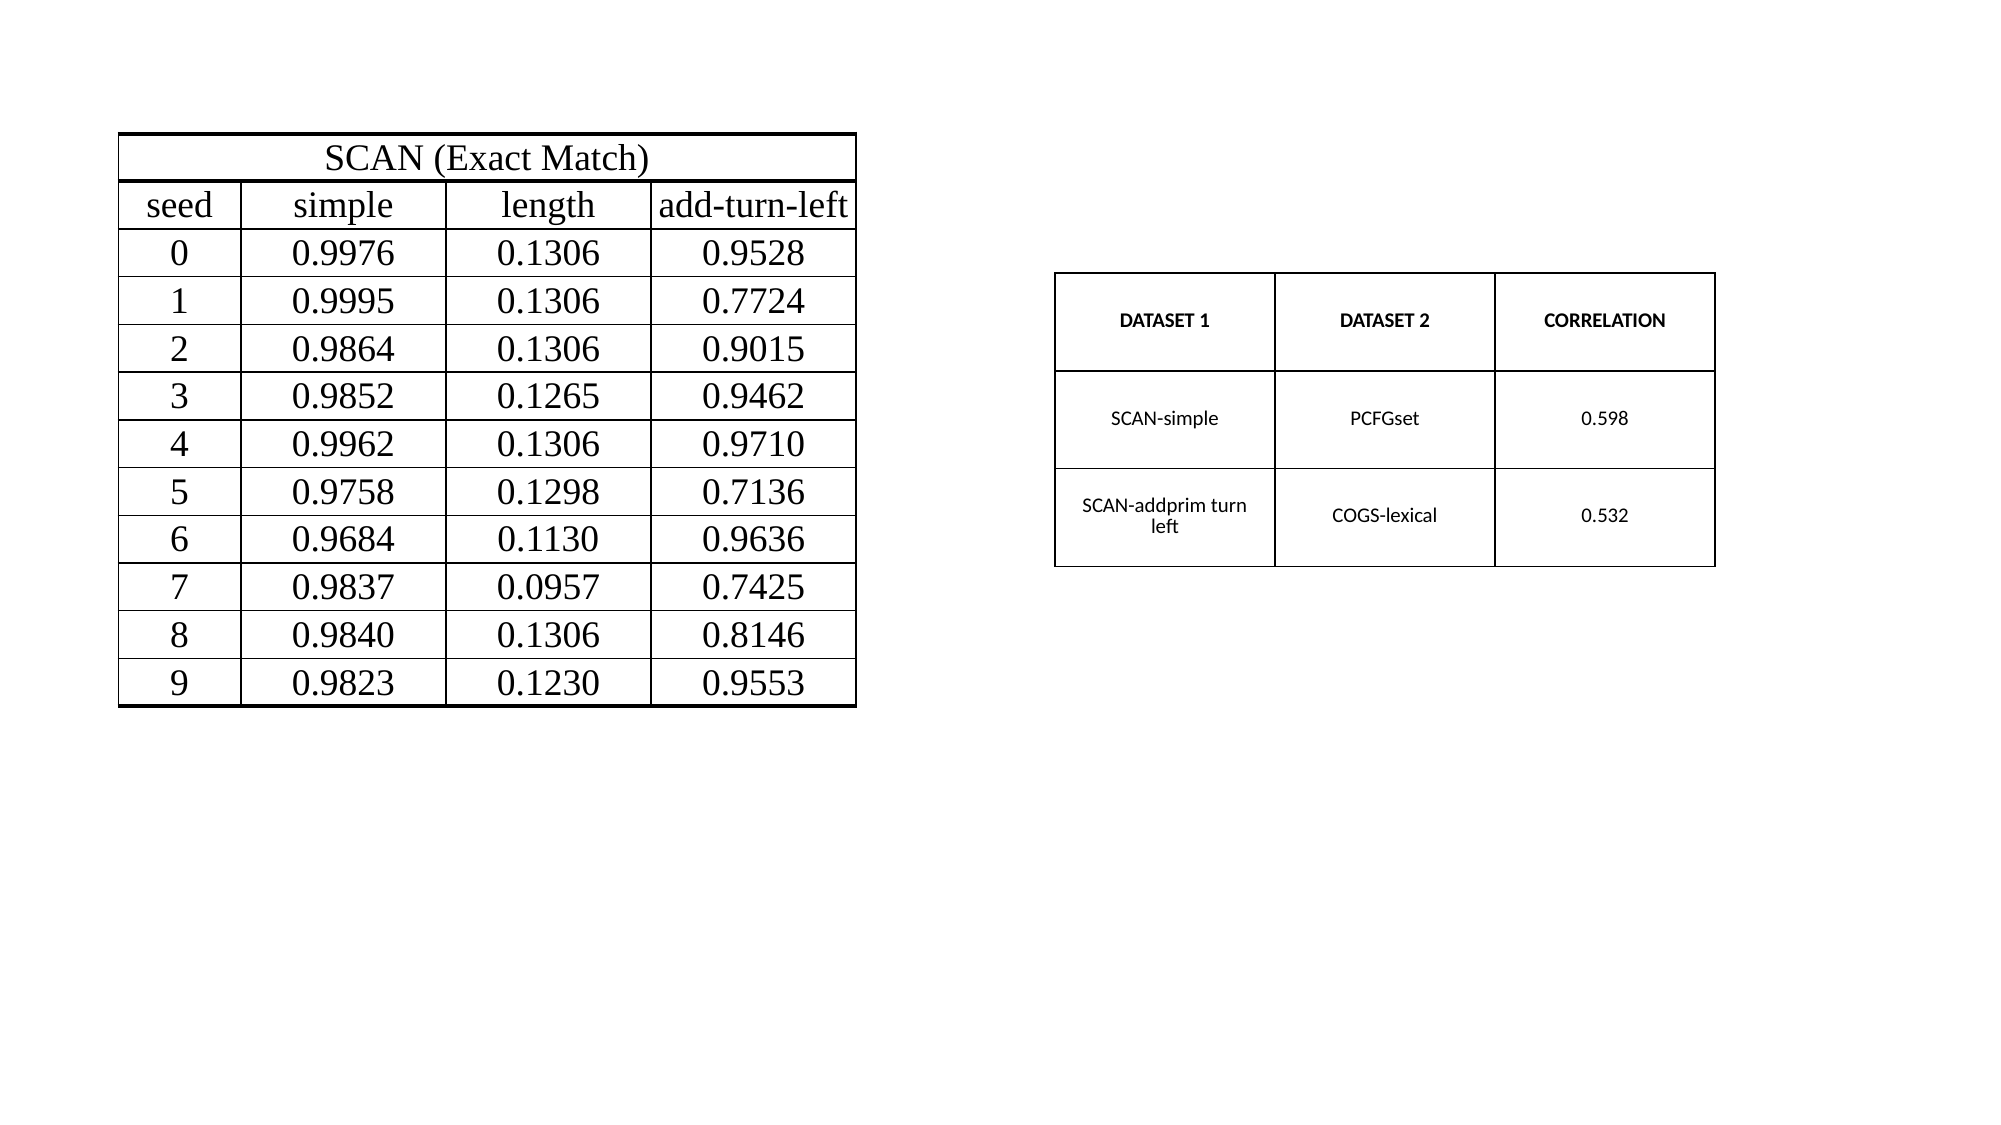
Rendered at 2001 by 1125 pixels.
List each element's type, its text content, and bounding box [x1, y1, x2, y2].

table_cell 6 [119, 516, 240, 562]
table_cell 0.9995 [242, 277, 445, 324]
table_cell add-turn-left [652, 183, 855, 228]
table_header DATASET 1 [1056, 274, 1274, 370]
table_cell length [447, 183, 650, 228]
table_cell 0.9528 [652, 230, 855, 276]
table_cell 0.9758 [242, 468, 445, 515]
table_cell 1 [119, 277, 240, 324]
table_cell 0.9553 [652, 659, 855, 704]
table_cell 9 [119, 659, 240, 704]
table_cell 0.1306 [447, 325, 650, 371]
table_cell 0.1298 [447, 468, 650, 515]
table_cell 7 [119, 564, 240, 610]
table_cell 0.1306 [447, 230, 650, 276]
table_cell 0.7425 [652, 564, 855, 610]
table_cell 0.598 [1496, 372, 1714, 468]
table_cell 0.9976 [242, 230, 445, 276]
table_header SCAN (Exact Match) [119, 136, 855, 179]
table_header CORRELATION [1496, 274, 1714, 370]
table_cell 0.9636 [652, 516, 855, 562]
table_cell 0.0957 [447, 564, 650, 610]
table_cell PCFGset [1276, 372, 1494, 468]
table_cell 0.7136 [652, 468, 855, 515]
table_cell 4 [119, 421, 240, 467]
table_cell 2 [119, 325, 240, 371]
table_cell seed [119, 183, 240, 228]
table_cell 0.1130 [447, 516, 650, 562]
table_cell 0.9823 [242, 659, 445, 704]
table_cell 0.7724 [652, 277, 855, 324]
table_cell 0.9840 [242, 611, 445, 658]
table_cell 0.1306 [447, 611, 650, 658]
table_cell simple [242, 183, 445, 228]
table_cell 3 [119, 373, 240, 419]
table_cell SCAN-simple [1056, 372, 1274, 468]
table_cell 0.1306 [447, 277, 650, 324]
table_cell 0.9684 [242, 516, 445, 562]
table_cell 0.9852 [242, 373, 445, 419]
table_cell 0.1306 [447, 421, 650, 467]
table_cell 0.9462 [652, 373, 855, 419]
table_cell 5 [119, 468, 240, 515]
table_cell 0.1265 [447, 373, 650, 419]
table_cell 0.1230 [447, 659, 650, 704]
table_cell 0.9962 [242, 421, 445, 467]
table_cell 8 [119, 611, 240, 658]
table_cell 0.8146 [652, 611, 855, 658]
table_cell 0.9710 [652, 421, 855, 467]
table_header DATASET 2 [1276, 274, 1494, 370]
table_cell SCAN-addprim turn left [1056, 469, 1274, 566]
table_cell 0.9015 [652, 325, 855, 371]
table_cell COGS-lexical [1276, 469, 1494, 566]
table_cell 0.9837 [242, 564, 445, 610]
table_cell 0.532 [1496, 469, 1714, 566]
table_cell 0 [119, 230, 240, 276]
table_cell 0.9864 [242, 325, 445, 371]
